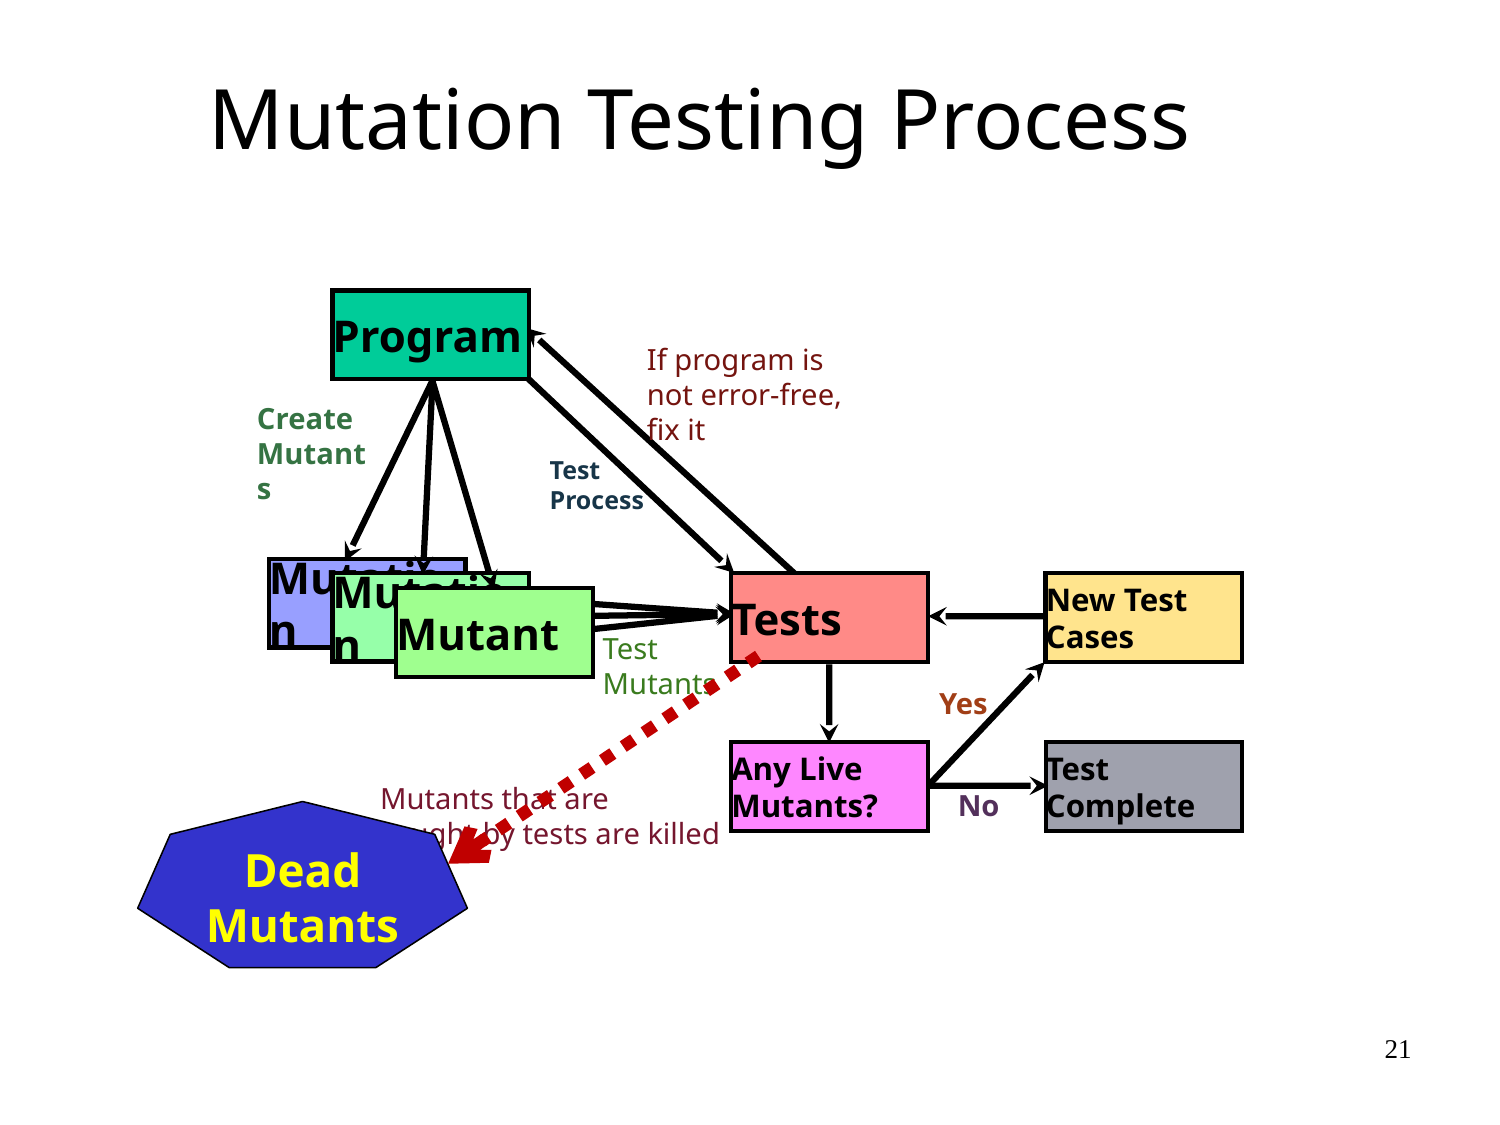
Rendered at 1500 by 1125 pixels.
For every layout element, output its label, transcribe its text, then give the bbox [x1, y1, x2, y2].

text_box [764, 663, 929, 832]
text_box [528, 378, 735, 574]
title Mutation Testing Process [24, 33, 1463, 213]
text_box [268, 558, 594, 654]
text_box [932, 669, 1045, 740]
text_box Program [332, 290, 530, 380]
text_box Tests [731, 572, 926, 662]
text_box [932, 741, 1243, 832]
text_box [525, 327, 859, 577]
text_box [256, 380, 495, 590]
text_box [137, 655, 759, 968]
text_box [927, 572, 1243, 663]
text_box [598, 593, 736, 654]
